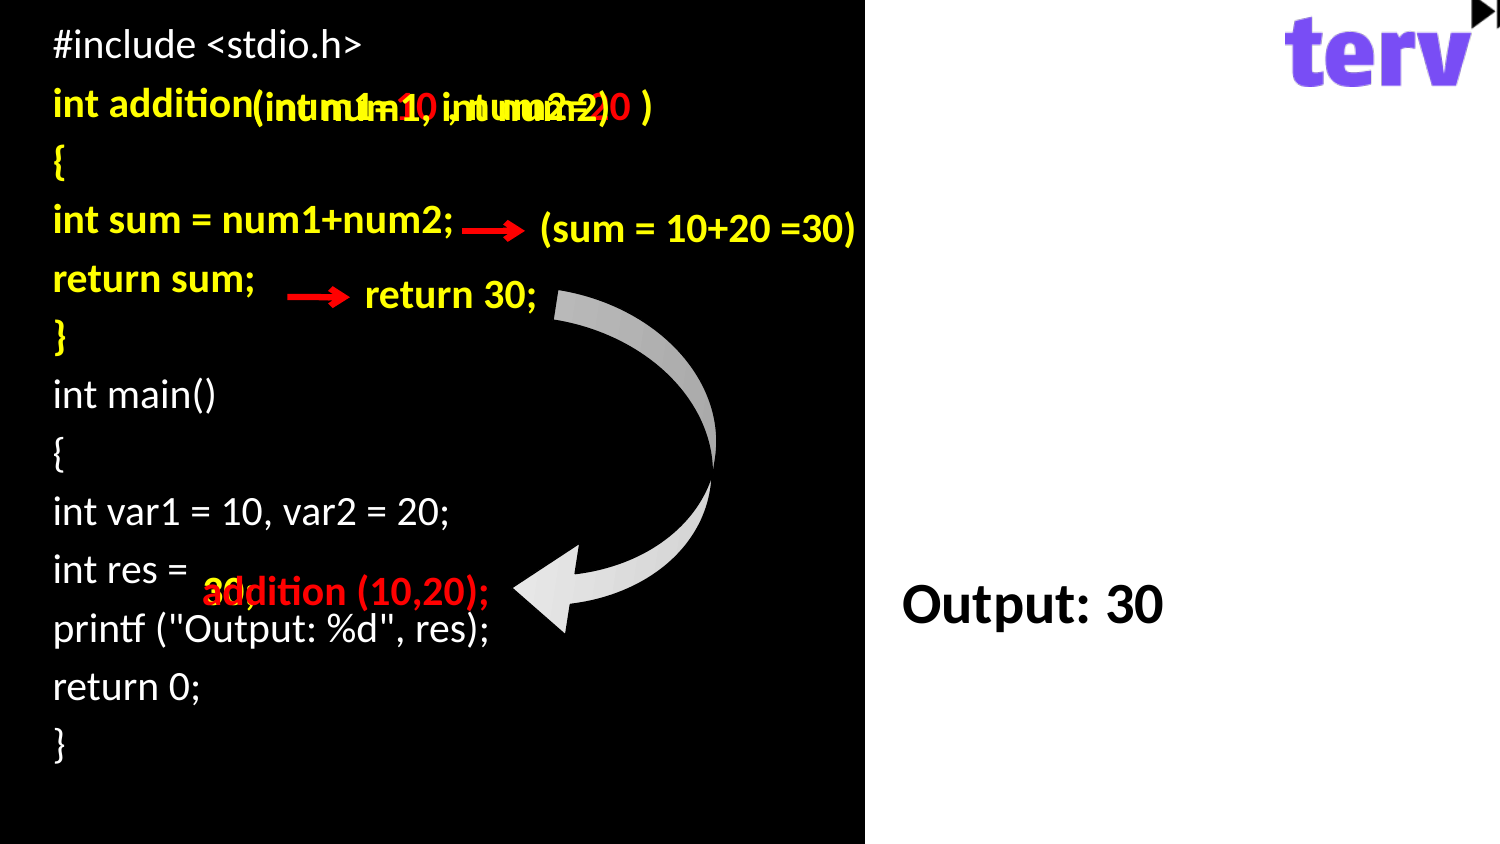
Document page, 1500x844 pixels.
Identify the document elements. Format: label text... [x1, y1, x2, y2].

text_box ( num1=10 , num2=20 ) [236, 70, 678, 136]
text_box [515, 288, 718, 636]
text_box return 30; [349, 259, 553, 325]
picture [1285, 0, 1500, 87]
text_box (int num1, int num2) [236, 72, 636, 137]
text_box (sum = 10+20 =30) [524, 193, 881, 259]
text_box addition (10,20); [187, 556, 515, 622]
list #include <stdio.h> int addition { int sum = num1+num2; return sum; } int main() { int var1 = 10, var2 = 20; int res = printf ("Output: %d", res); return 0; } [37, 9, 725, 819]
text_box [0, 0, 865, 844]
text_box Output: 30 [887, 557, 1313, 643]
